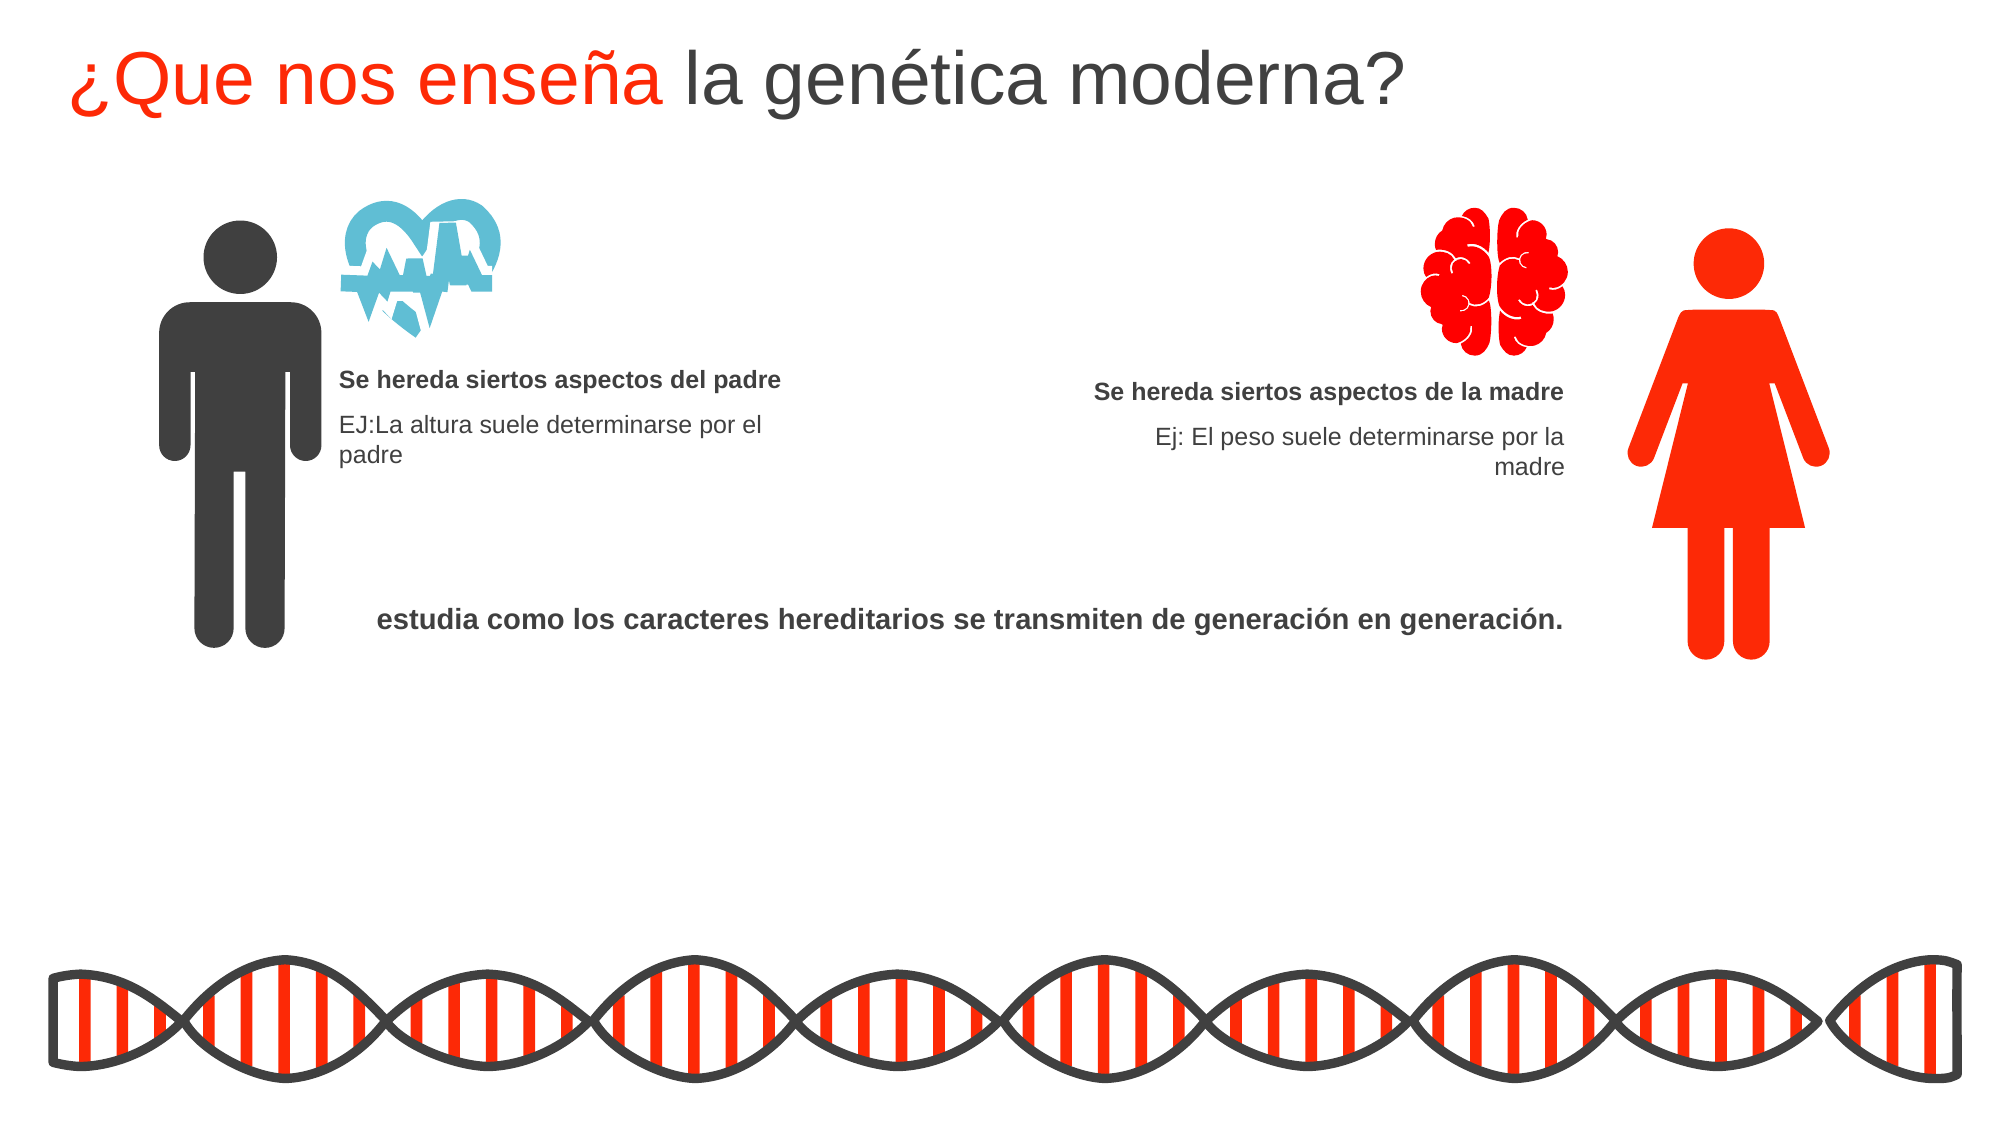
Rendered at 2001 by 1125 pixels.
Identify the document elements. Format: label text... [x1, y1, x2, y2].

text_box [159, 302, 322, 648]
text_box ¿Que nos enseña la genética moderna? [53, 20, 1641, 234]
text_box [1420, 207, 1492, 356]
text_box estudia como los caracteres hereditarios se transmiten de generación en generación. [276, 593, 1666, 643]
text_box [203, 220, 278, 294]
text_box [340, 209, 493, 330]
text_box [1034, 367, 1580, 489]
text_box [53, 959, 1958, 1079]
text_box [324, 356, 815, 478]
text_box [1693, 228, 1765, 299]
text_box [1497, 207, 1568, 356]
text_box [1627, 309, 1830, 660]
